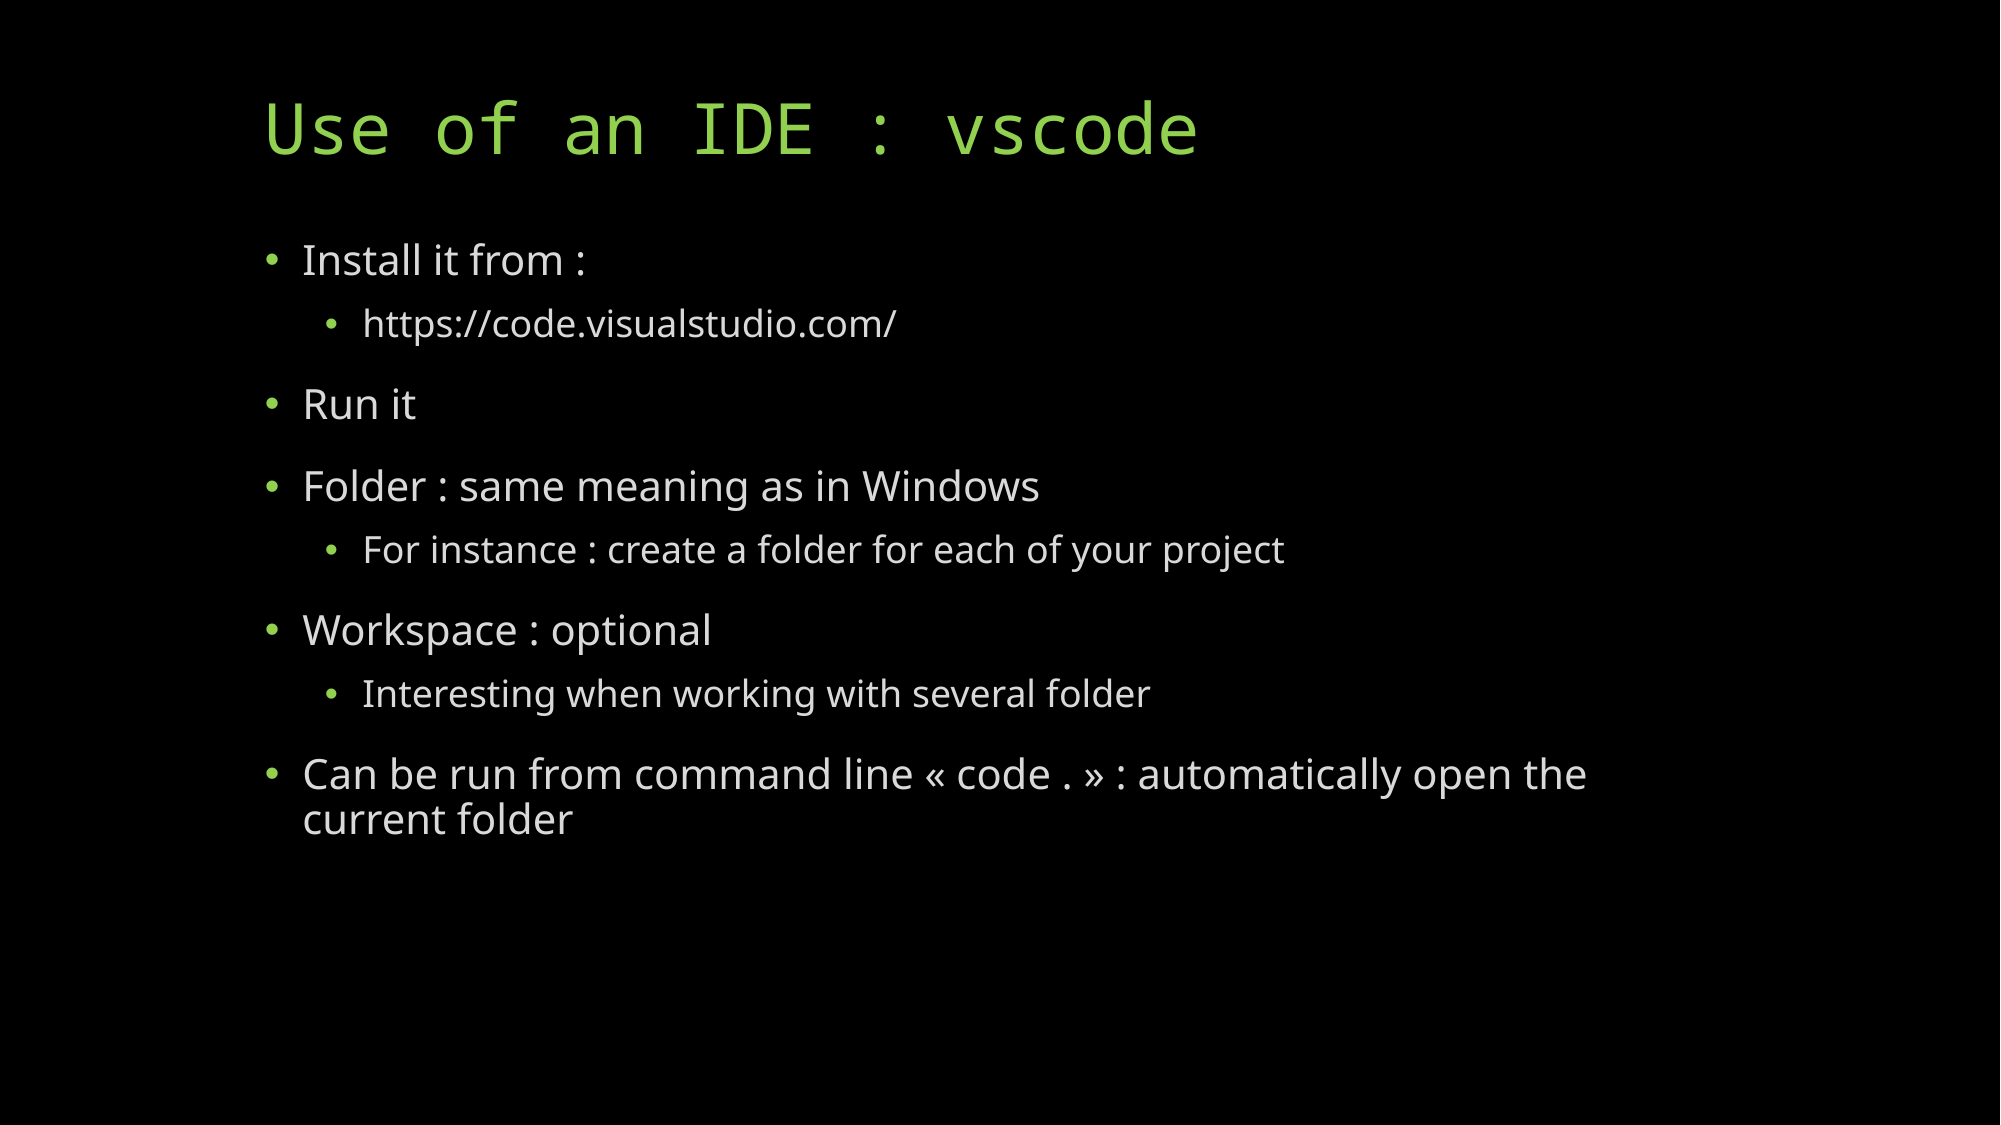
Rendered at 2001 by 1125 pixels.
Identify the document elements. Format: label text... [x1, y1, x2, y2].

list Install it from : https://code.visualstudio.com/ Run it Folder : same meaning as in Windows For instance : create a folder for each of your project Workspace : optional Interesting when working with several folder Can be run from command line « code . » : automatically open the current folder [249, 231, 1750, 979]
title Use of an IDE : vscode [249, 78, 1750, 178]
